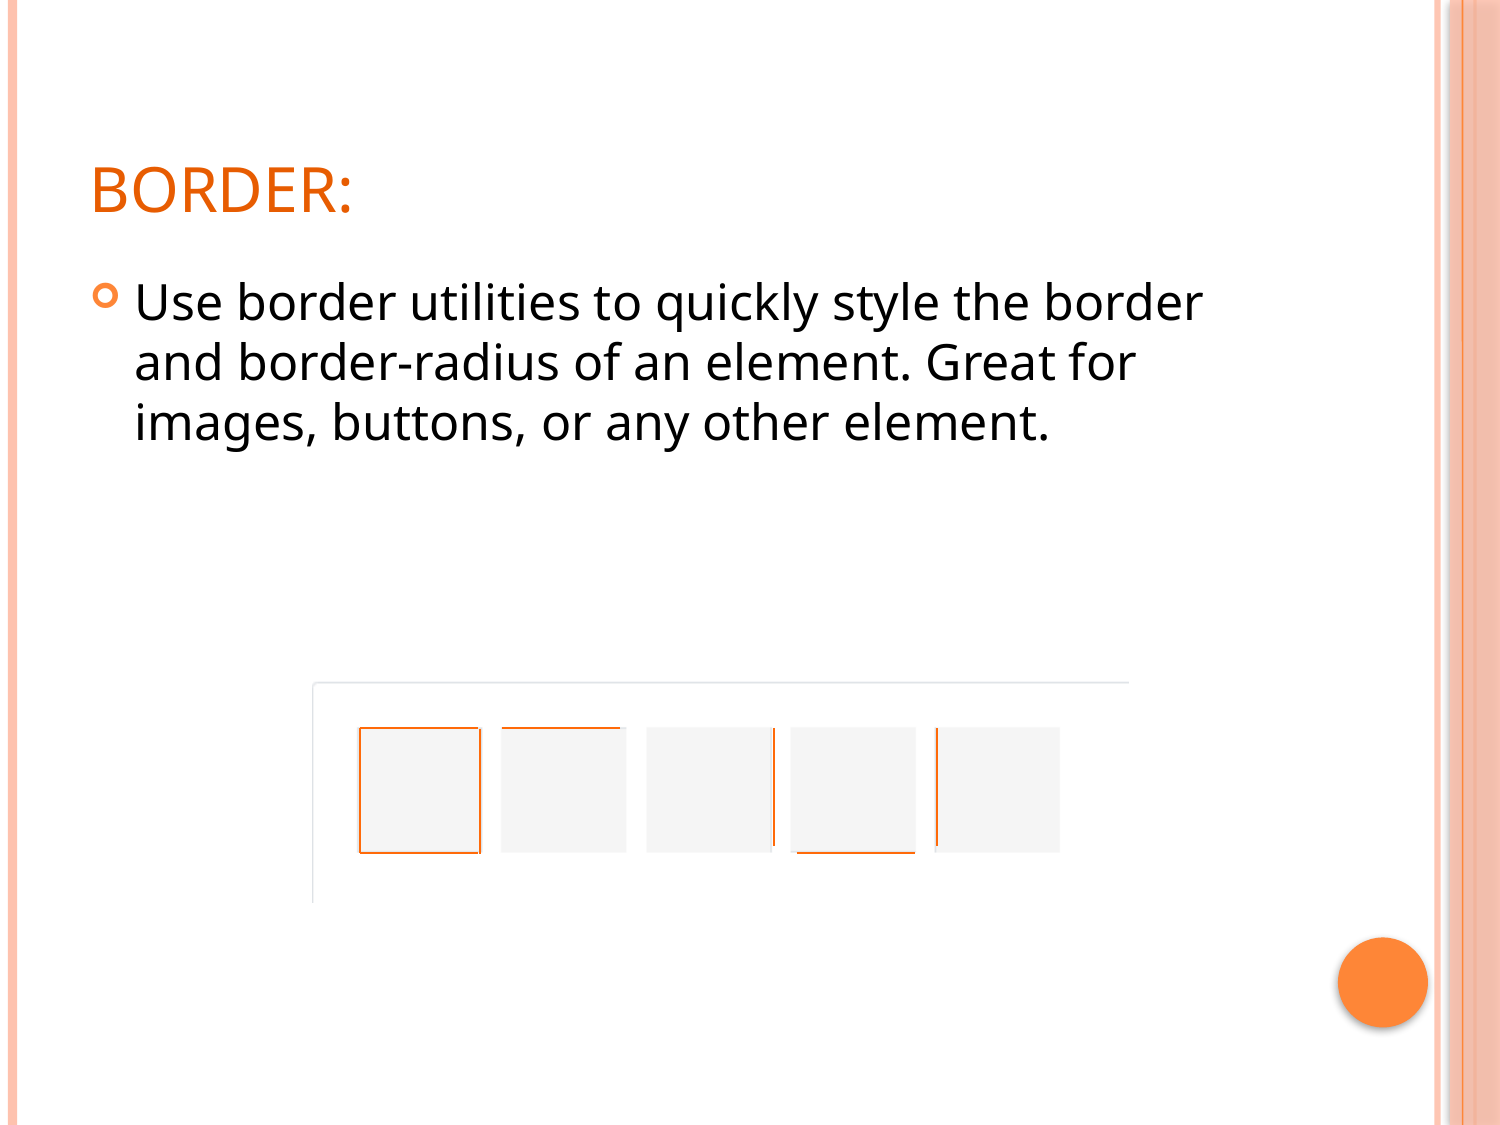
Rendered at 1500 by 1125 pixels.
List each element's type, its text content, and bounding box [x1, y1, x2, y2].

list Use border utilities to quickly style the border and border-radius of an element. Great for images, buttons, or any other element. [75, 262, 1300, 1062]
picture [312, 679, 1130, 904]
title Border: [75, 45, 1300, 233]
